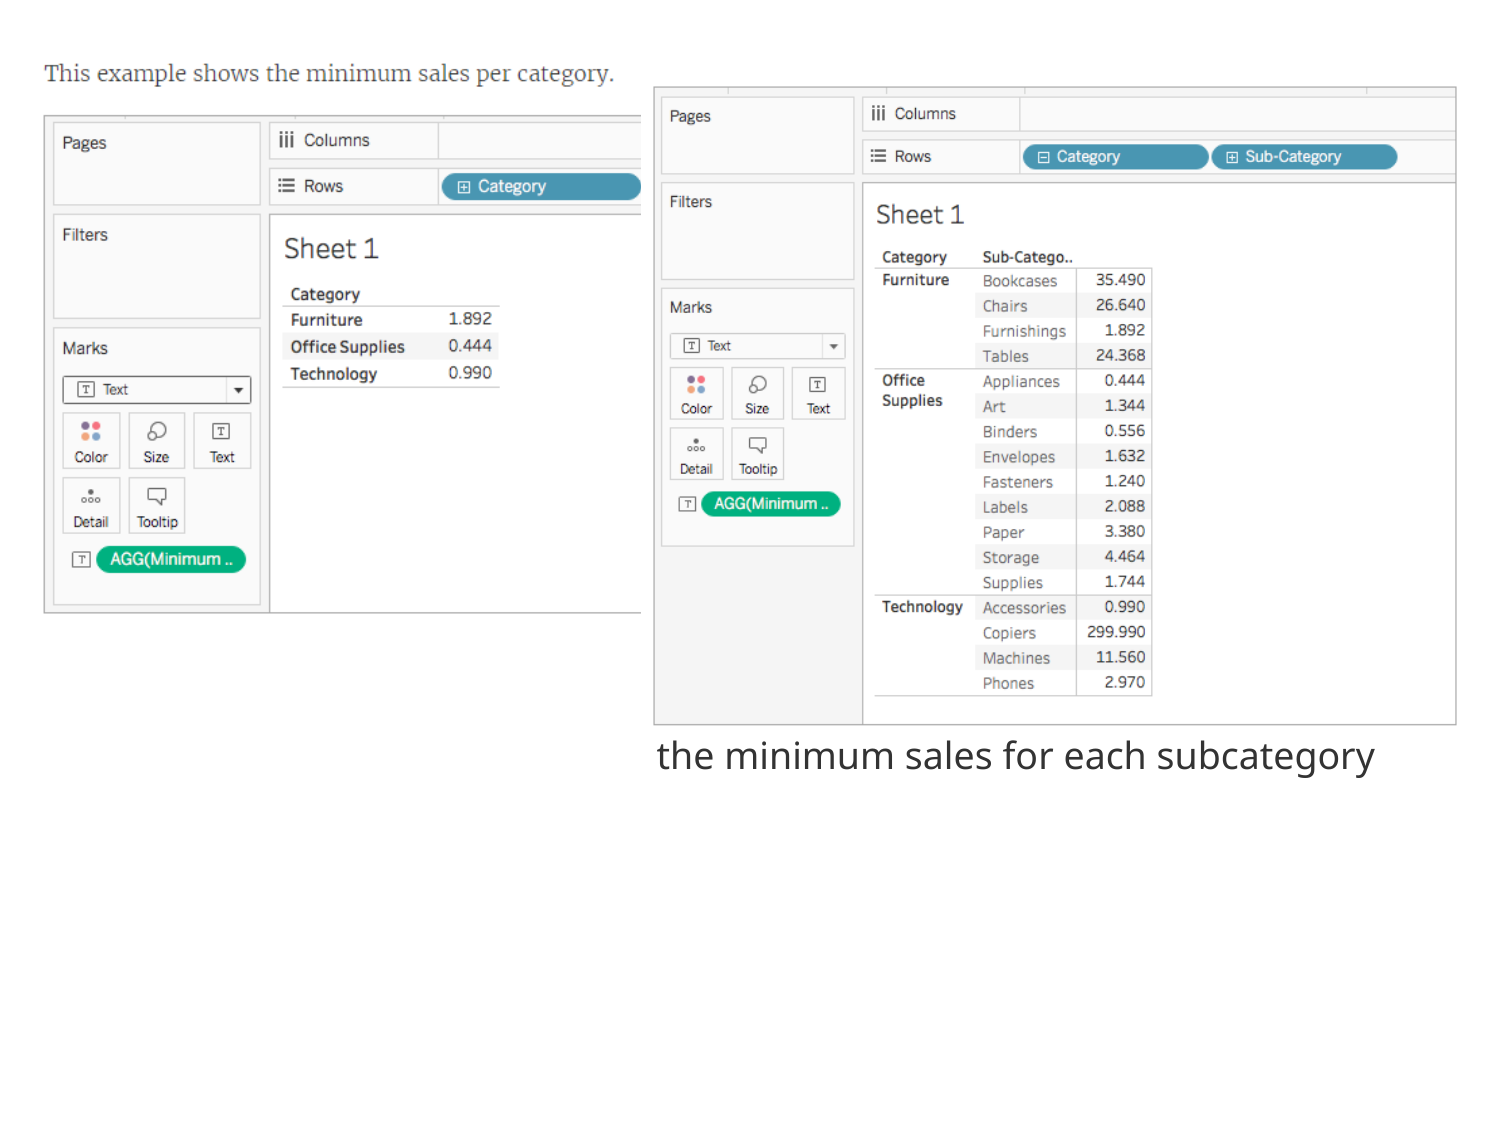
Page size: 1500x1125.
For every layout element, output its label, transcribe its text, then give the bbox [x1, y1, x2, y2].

text_box the minimum sales for each subcategory [641, 745, 1463, 785]
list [37, 49, 670, 638]
picture [641, 74, 1463, 738]
